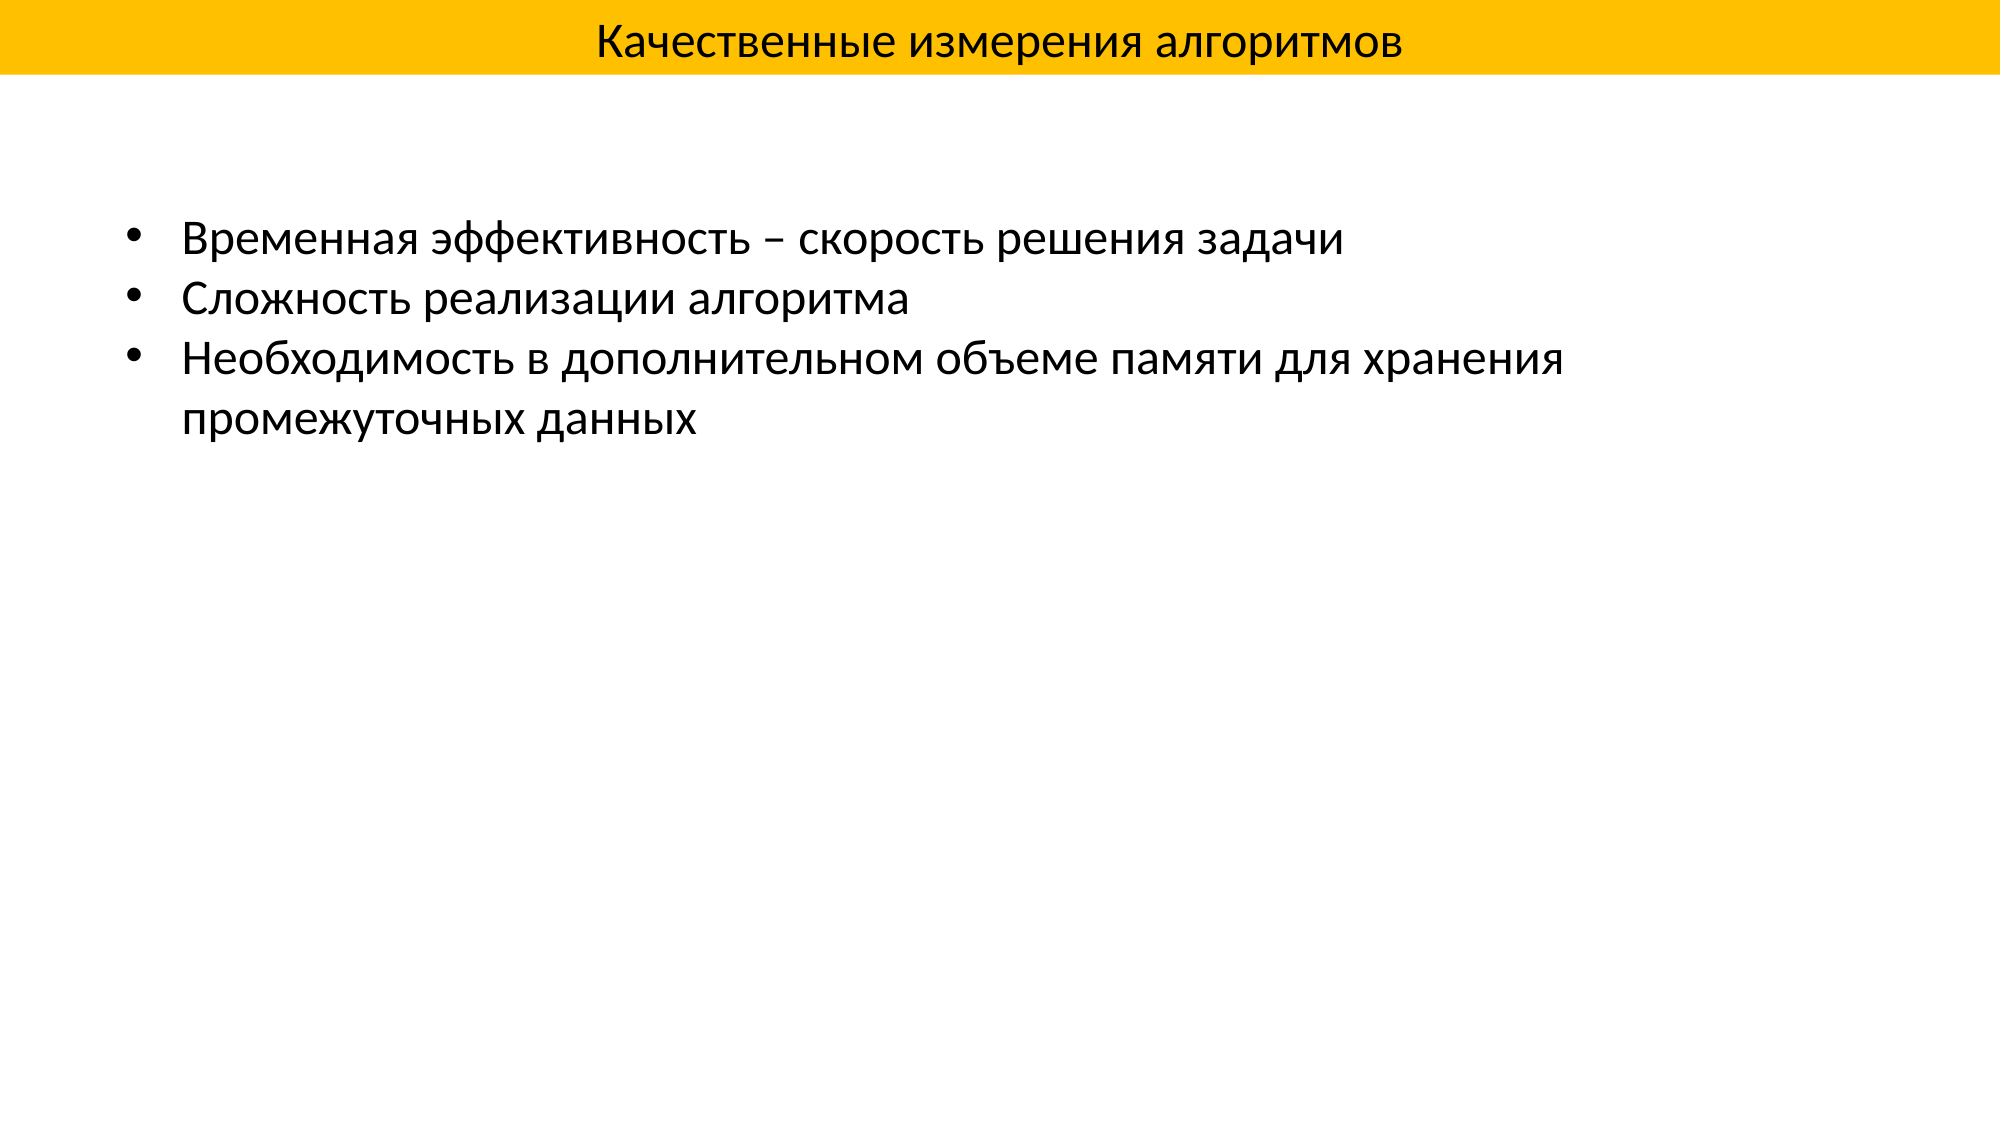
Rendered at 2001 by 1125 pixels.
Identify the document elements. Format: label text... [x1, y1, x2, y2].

text_box Качественные измерения алгоритмов [0, 0, 2000, 75]
text_box Временная эффективность – скорость решения задачи Сложность реализации алгоритма Необходимость в дополнительном объеме памяти для хранения промежуточных данных [110, 197, 1683, 513]
